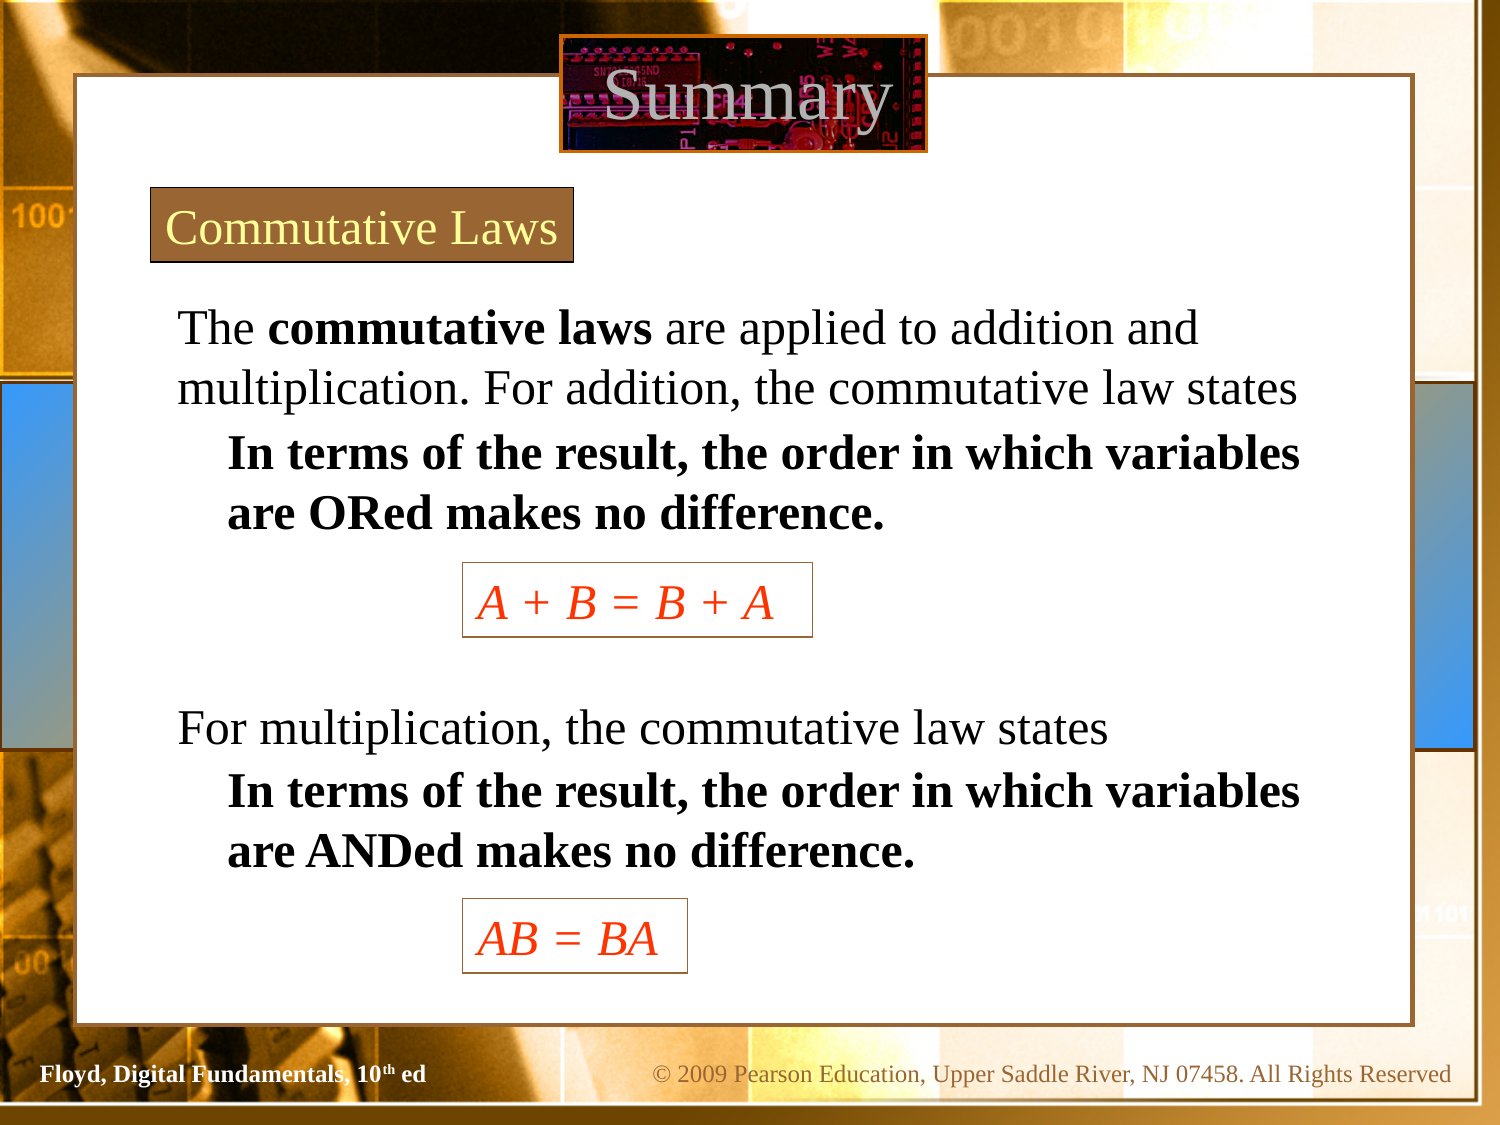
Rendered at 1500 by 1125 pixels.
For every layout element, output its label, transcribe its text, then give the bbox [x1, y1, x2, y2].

text_box In terms of the result, the order in which variables are ORed makes no difference. [212, 423, 1350, 548]
text_box The commutative laws are applied to addition and multiplication. For addition, the commutative law states [162, 287, 1375, 423]
picture [0, 0, 1500, 1125]
text_box In terms of the result, the order in which variables are ANDed makes no difference. [212, 763, 1350, 885]
picture [562, 37, 925, 150]
text_box A + B = B + A [462, 562, 813, 638]
text_box AB = BA [462, 898, 688, 974]
text_box For multiplication, the commutative law states [162, 687, 1375, 763]
text_box Commutative Laws [150, 187, 574, 263]
